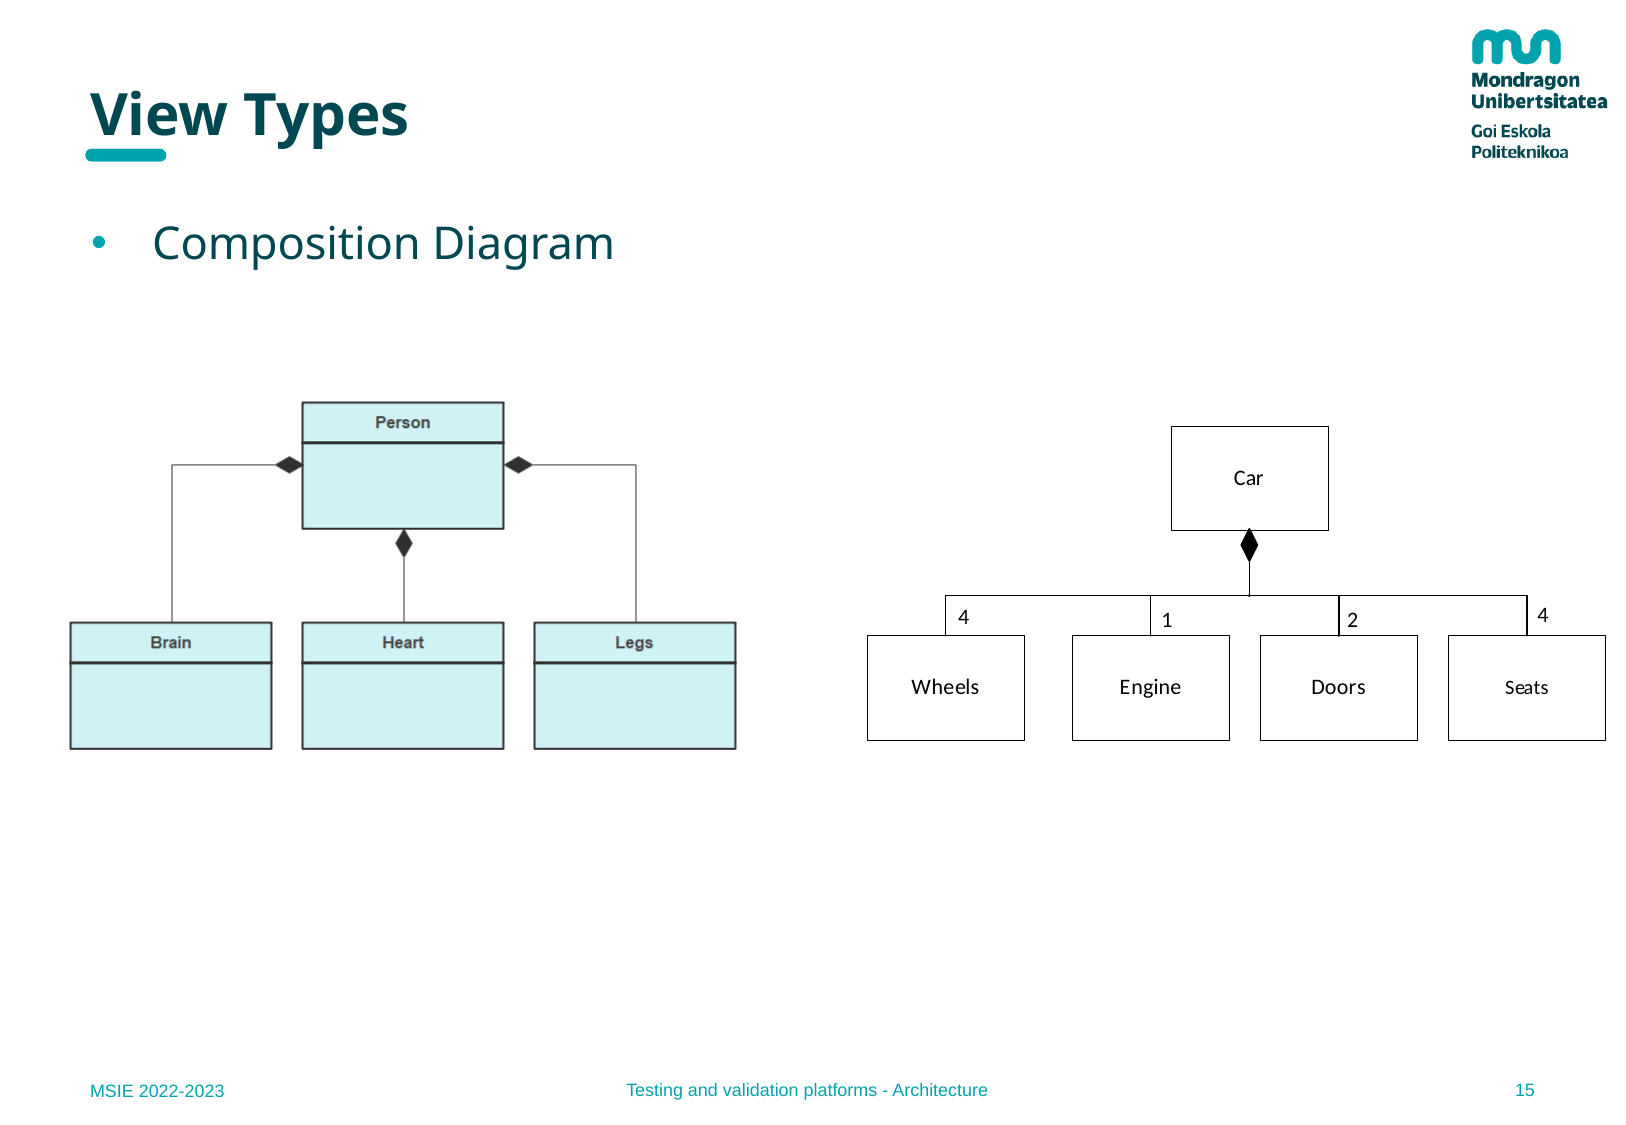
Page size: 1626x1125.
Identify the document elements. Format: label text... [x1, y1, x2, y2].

footer Testing and validation platforms - Architecture [385, 1059, 1235, 1120]
picture [862, 421, 1607, 743]
picture [1467, 22, 1612, 162]
picture [49, 381, 762, 783]
slide_number 15 [1352, 1059, 1550, 1120]
title View Types [75, 77, 1438, 148]
text_box Composition Diagram [74, 190, 1387, 277]
slide_number MSIE 2022-2023 [75, 1060, 285, 1121]
